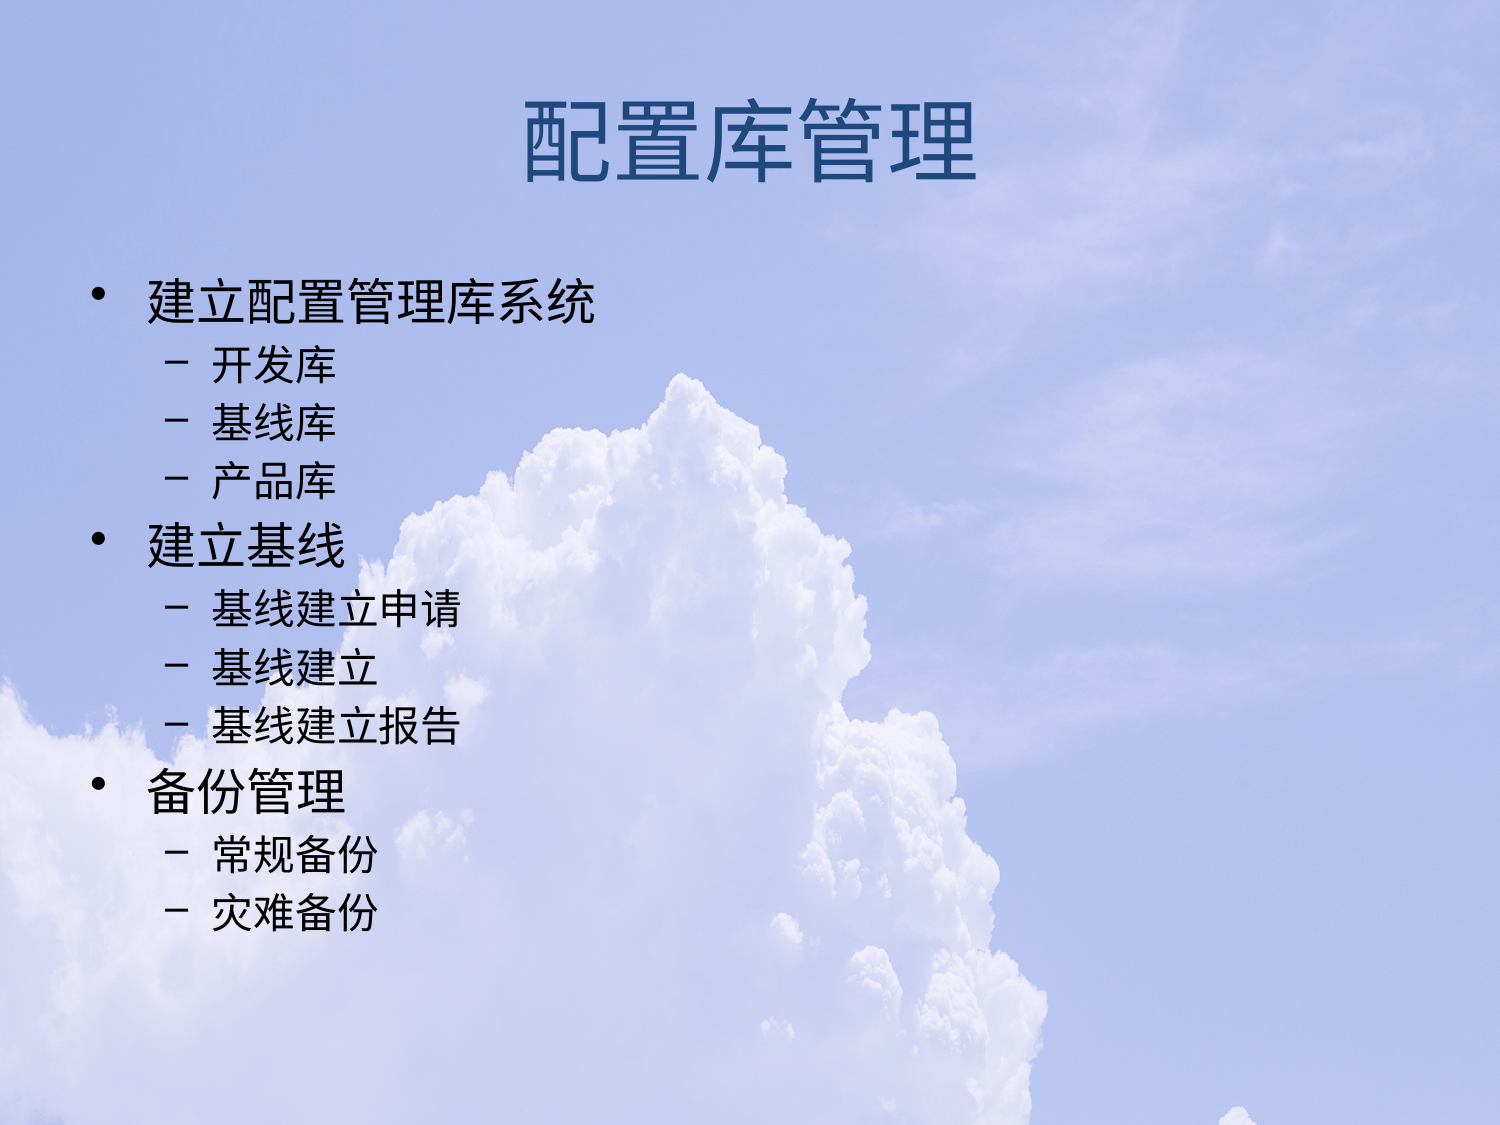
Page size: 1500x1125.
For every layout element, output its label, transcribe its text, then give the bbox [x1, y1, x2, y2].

text_box 建立配置管理库系统 开发库 基线库 产品库 建立基线 基线建立申请 基线建立 基线建立报告 备份管理 常规备份 灾难备份 [74, 262, 1425, 1005]
text_box 配置库管理 [74, 45, 1425, 233]
